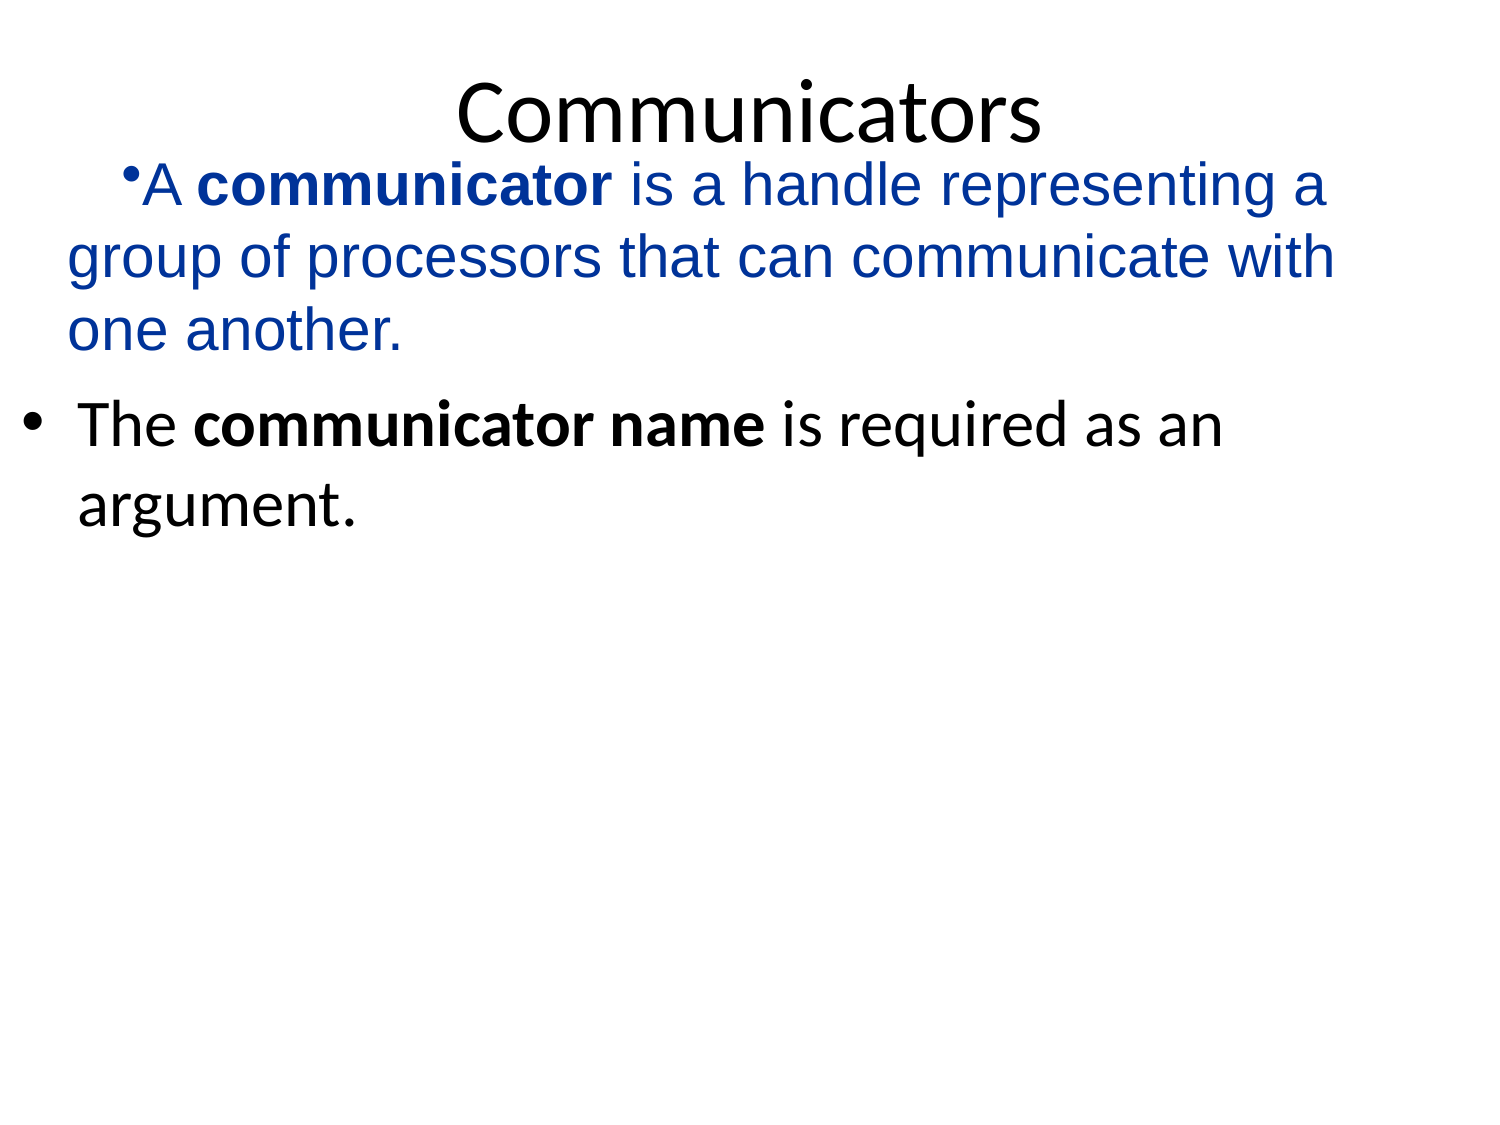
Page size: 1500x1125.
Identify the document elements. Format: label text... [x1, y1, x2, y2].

title Communicators [75, 12, 1425, 137]
list The communicator name is required as an argument. [6, 372, 1466, 560]
text_box A communicator is a handle representing a group of processors that can communicate with one another. [53, 137, 1451, 370]
